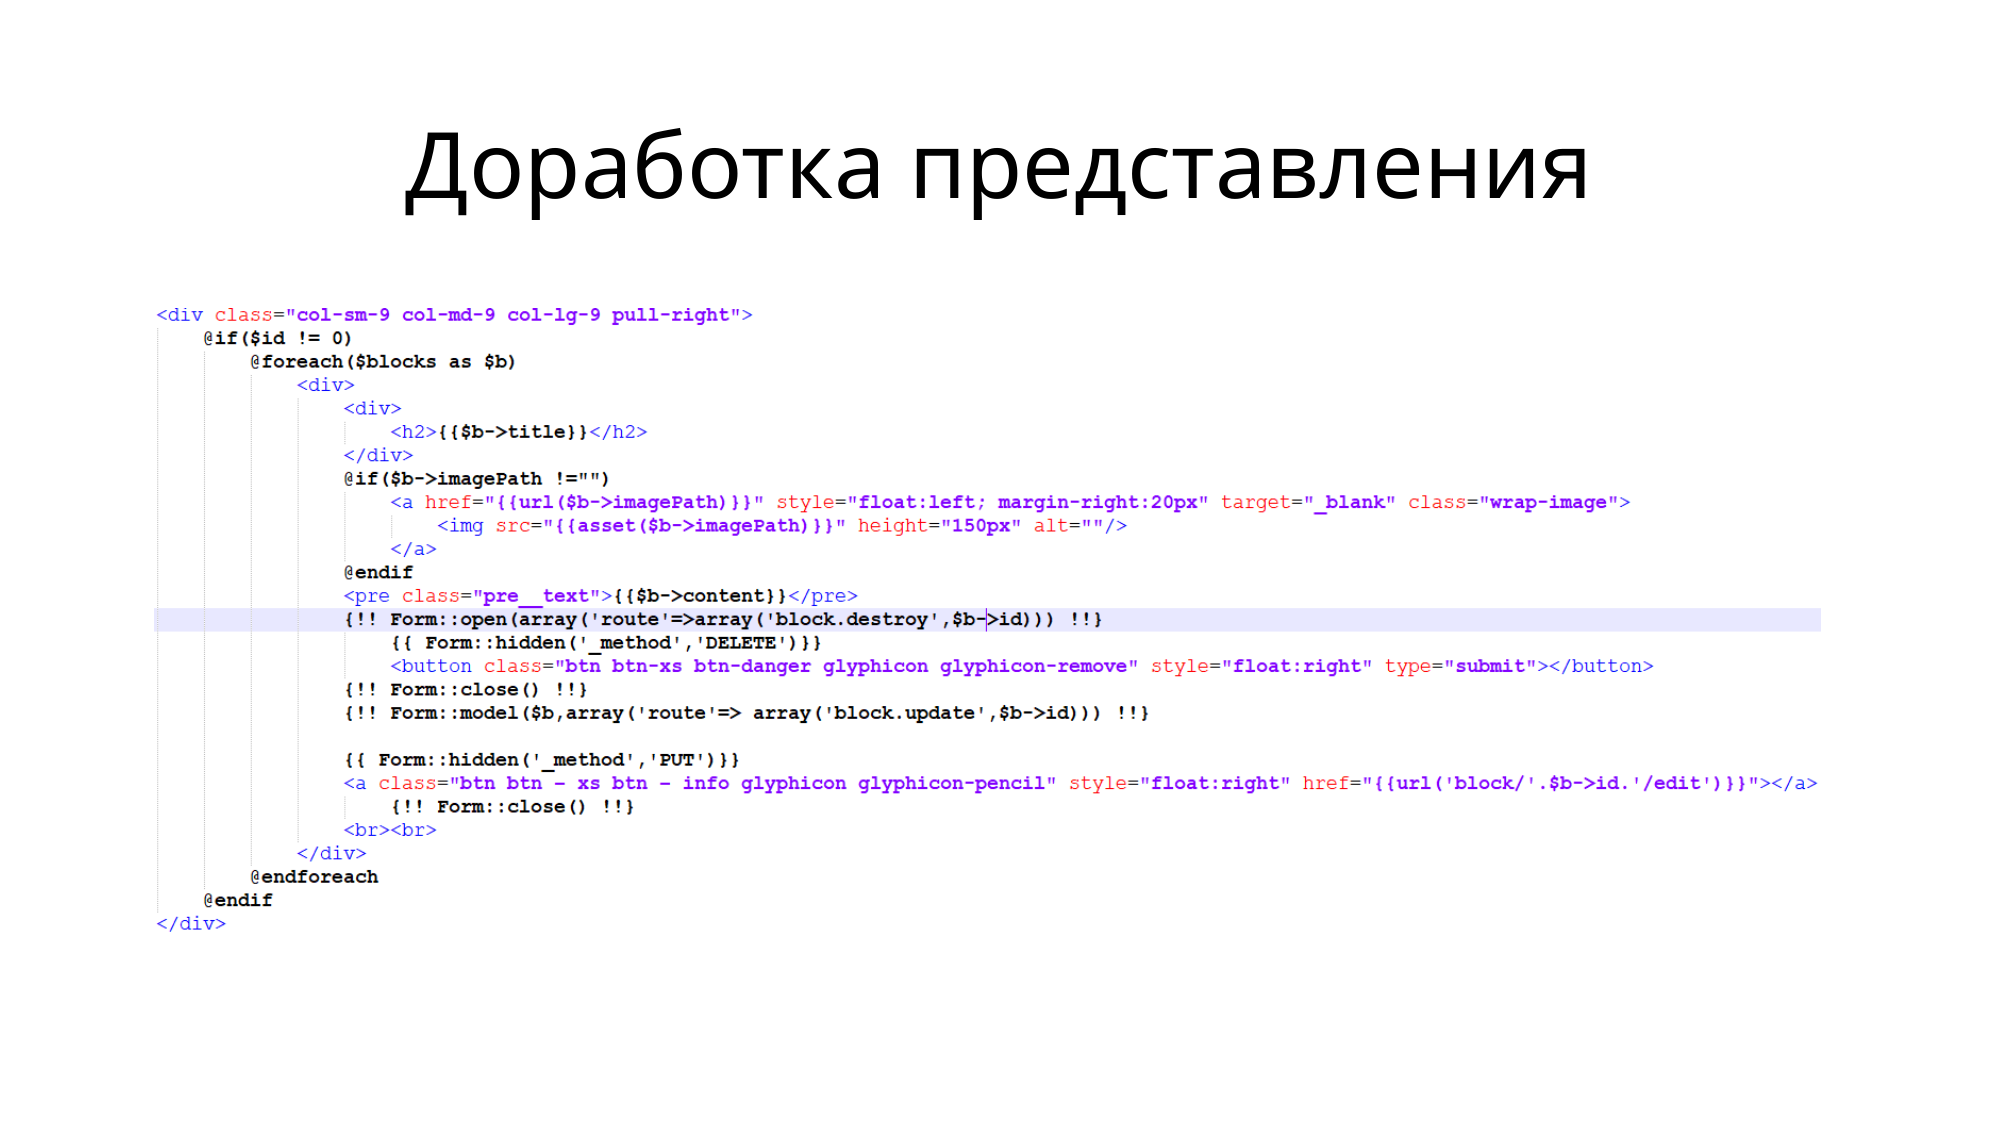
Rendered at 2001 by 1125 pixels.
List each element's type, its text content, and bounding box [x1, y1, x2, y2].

picture [154, 308, 1821, 936]
title Доработка представления [137, 59, 1863, 278]
